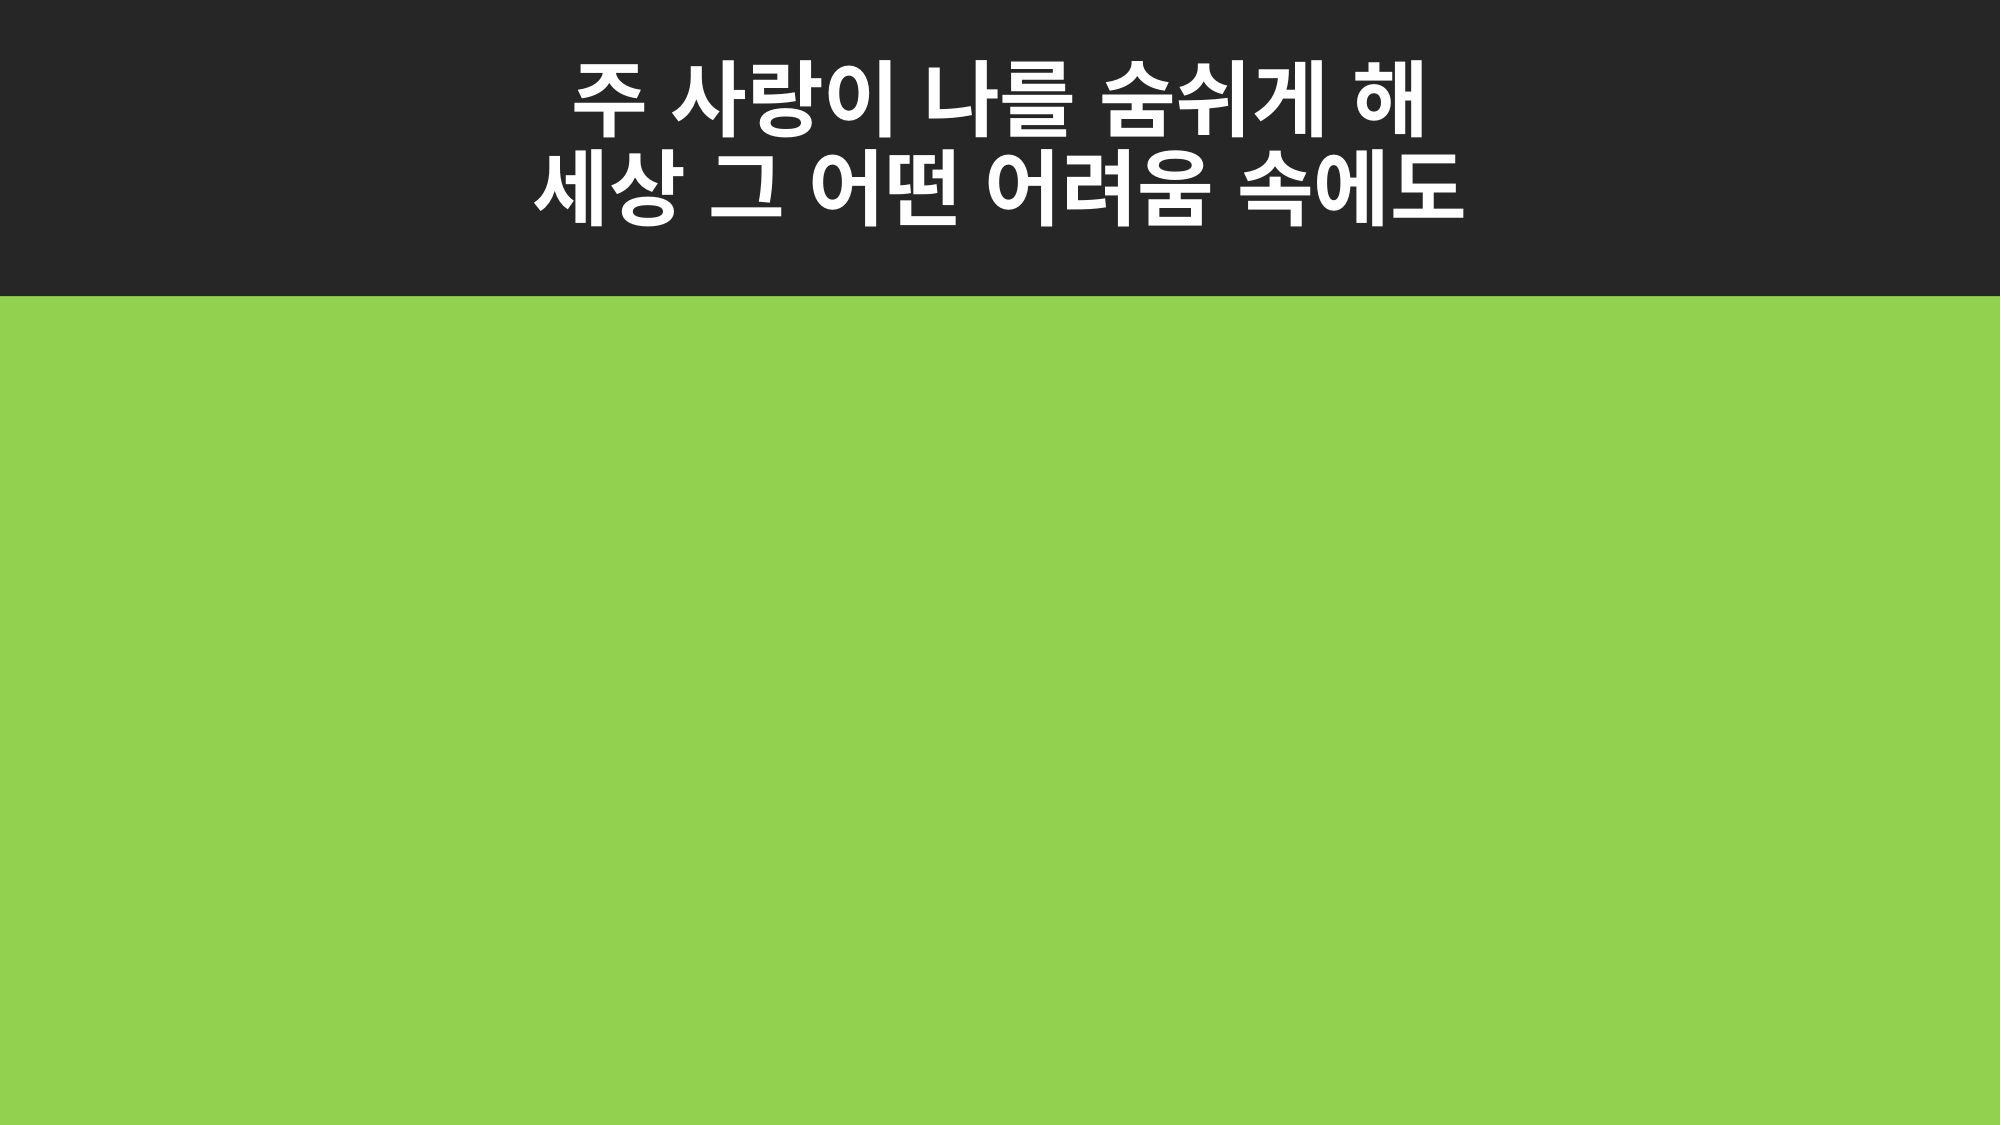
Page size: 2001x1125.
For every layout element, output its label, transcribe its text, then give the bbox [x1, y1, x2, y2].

title 주 사랑이 나를 숨쉬게 해 세상 그 어떤 어려움 속에도 [0, 0, 2000, 297]
